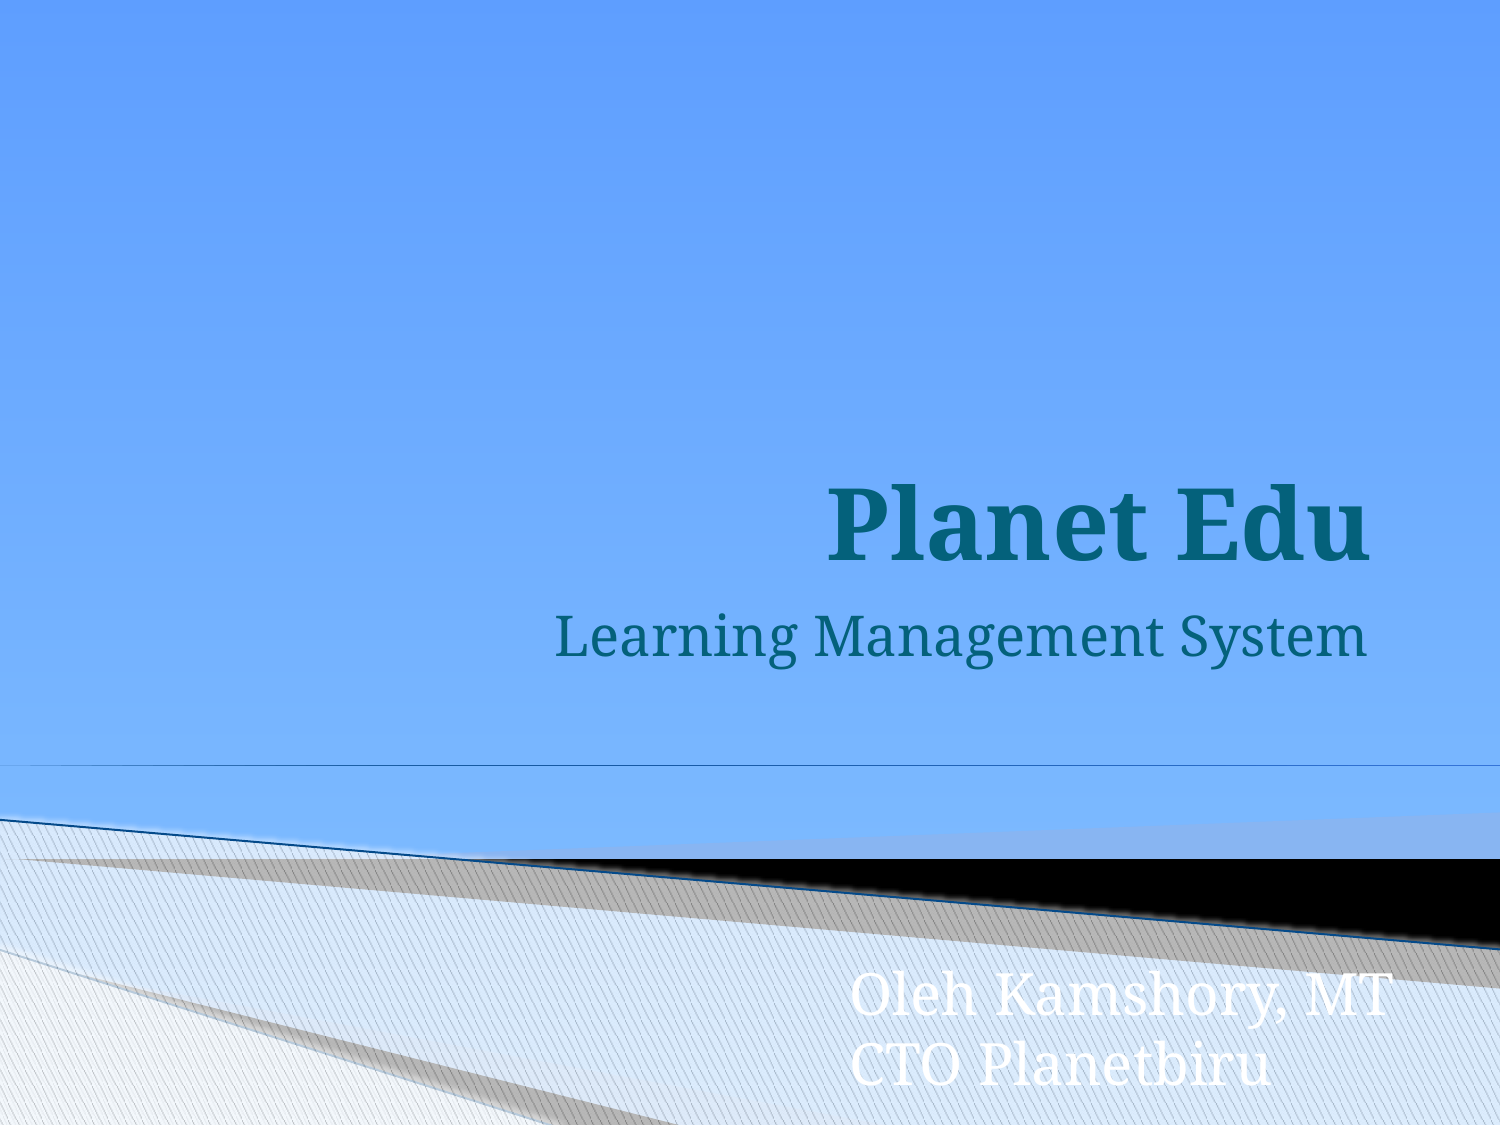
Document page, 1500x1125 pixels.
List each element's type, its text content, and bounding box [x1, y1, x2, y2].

title Planet Edu [112, 287, 1388, 588]
subtitle Learning Management System [112, 592, 1388, 790]
text_box Oleh Kamshory, MT CTO Planetbiru [834, 949, 1410, 1105]
